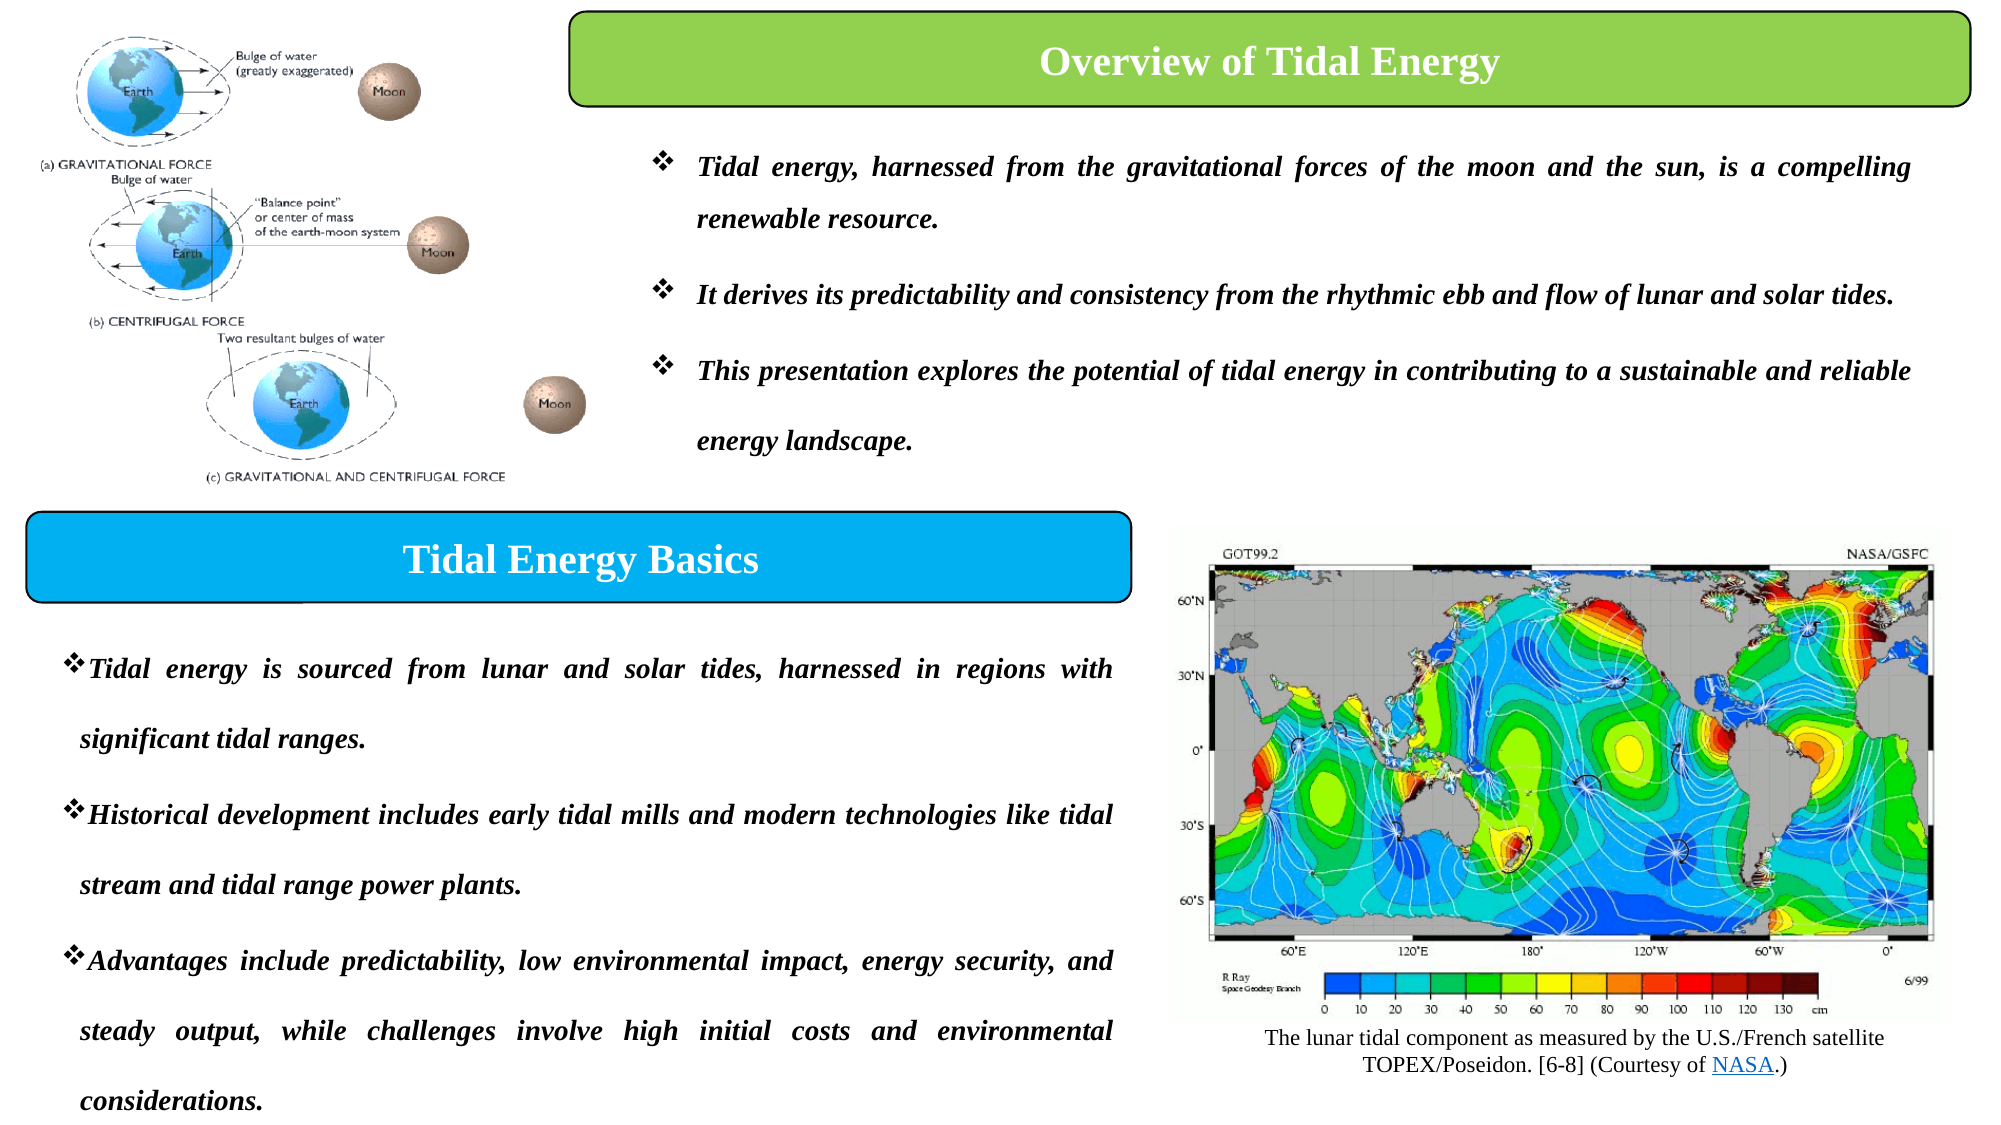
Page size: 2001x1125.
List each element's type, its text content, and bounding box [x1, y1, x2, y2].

text_box The lunar tidal component as measured by the U.S./French satellite TOPEX/Poseidon. [6-8] (Courtesy of NASA.) [1220, 1022, 1930, 1085]
picture [1174, 526, 1943, 1022]
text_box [26, 511, 1132, 1093]
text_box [569, 11, 1971, 507]
picture [26, 31, 569, 490]
